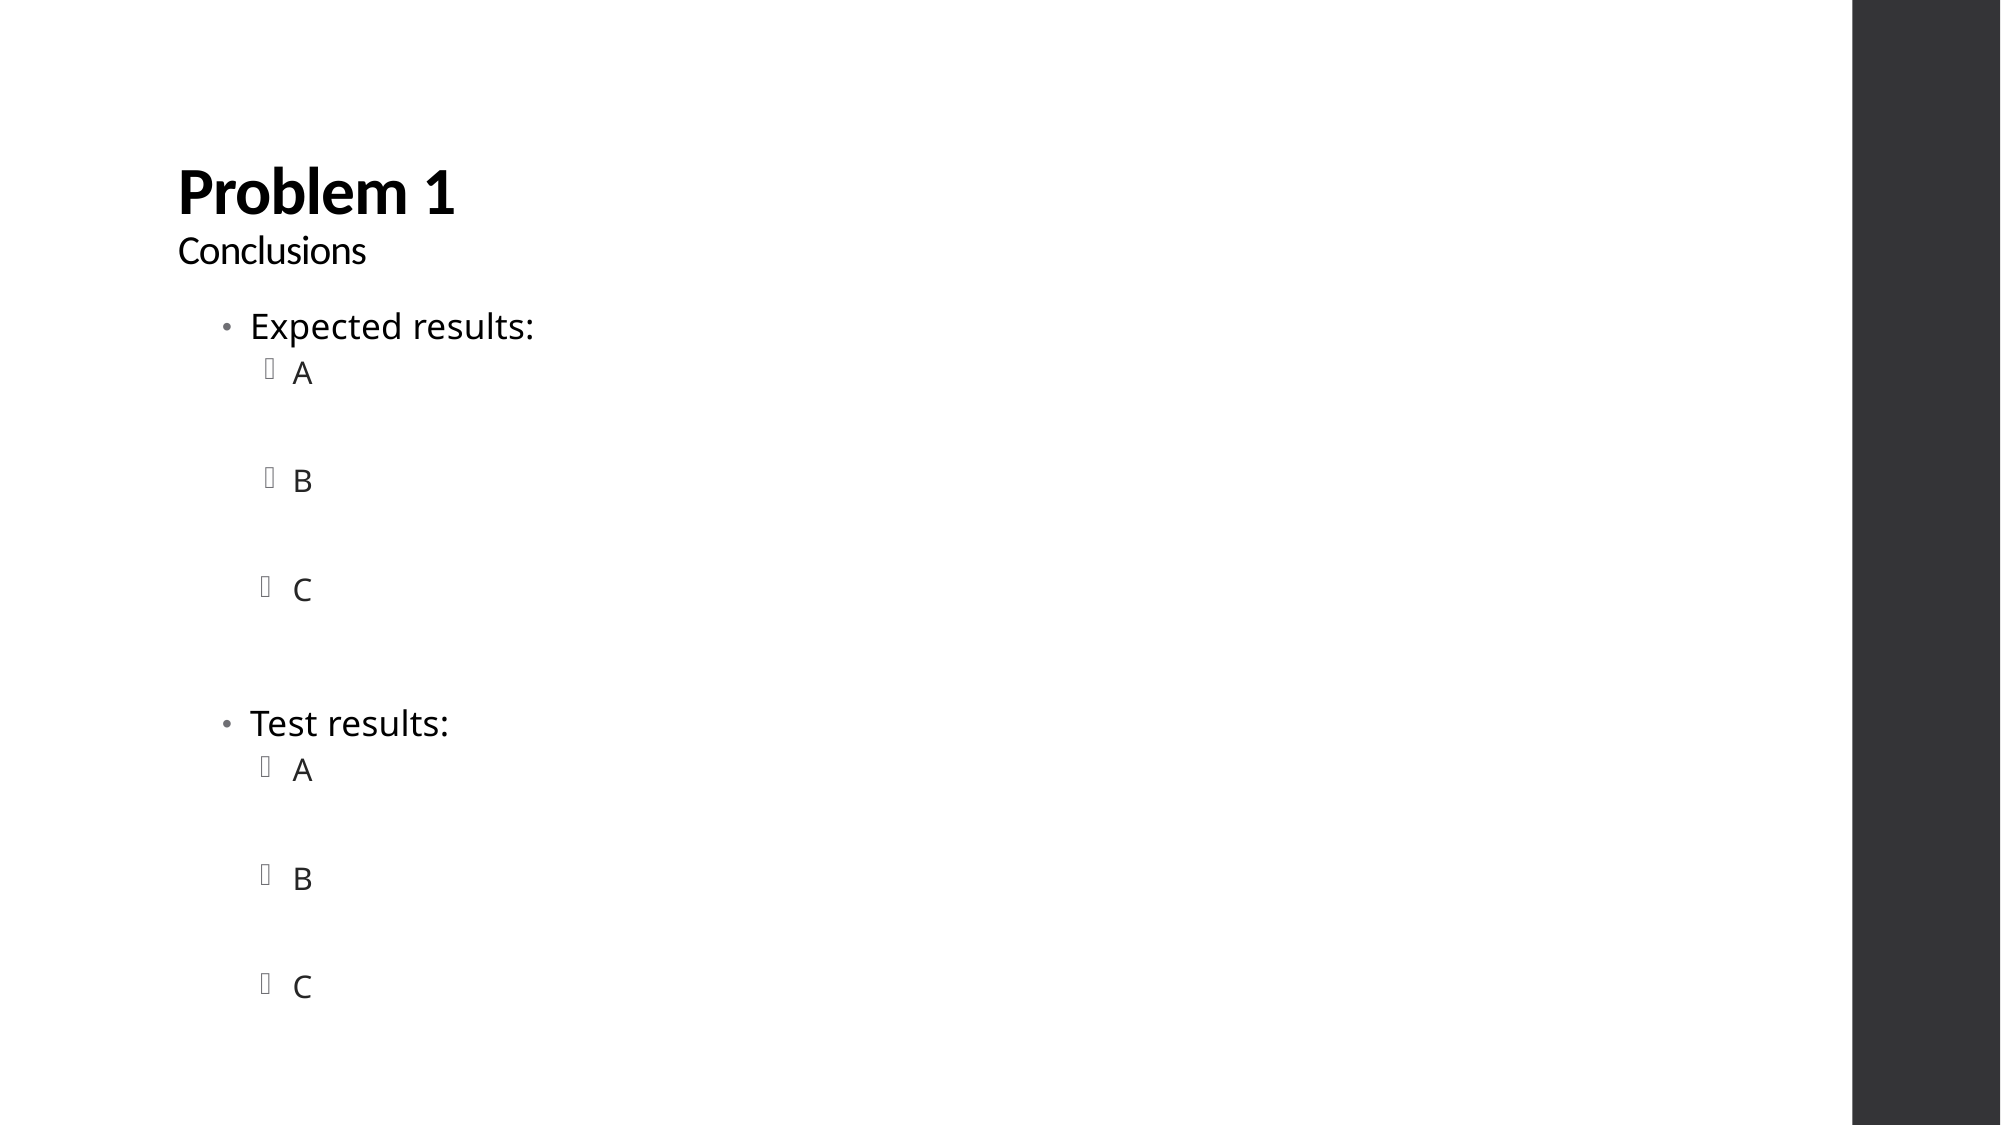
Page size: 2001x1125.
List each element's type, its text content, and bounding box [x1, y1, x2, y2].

list Expected results: A B C Test results: A B C [206, 299, 1617, 1014]
title Problem 1 Conclusions [163, 147, 1739, 282]
